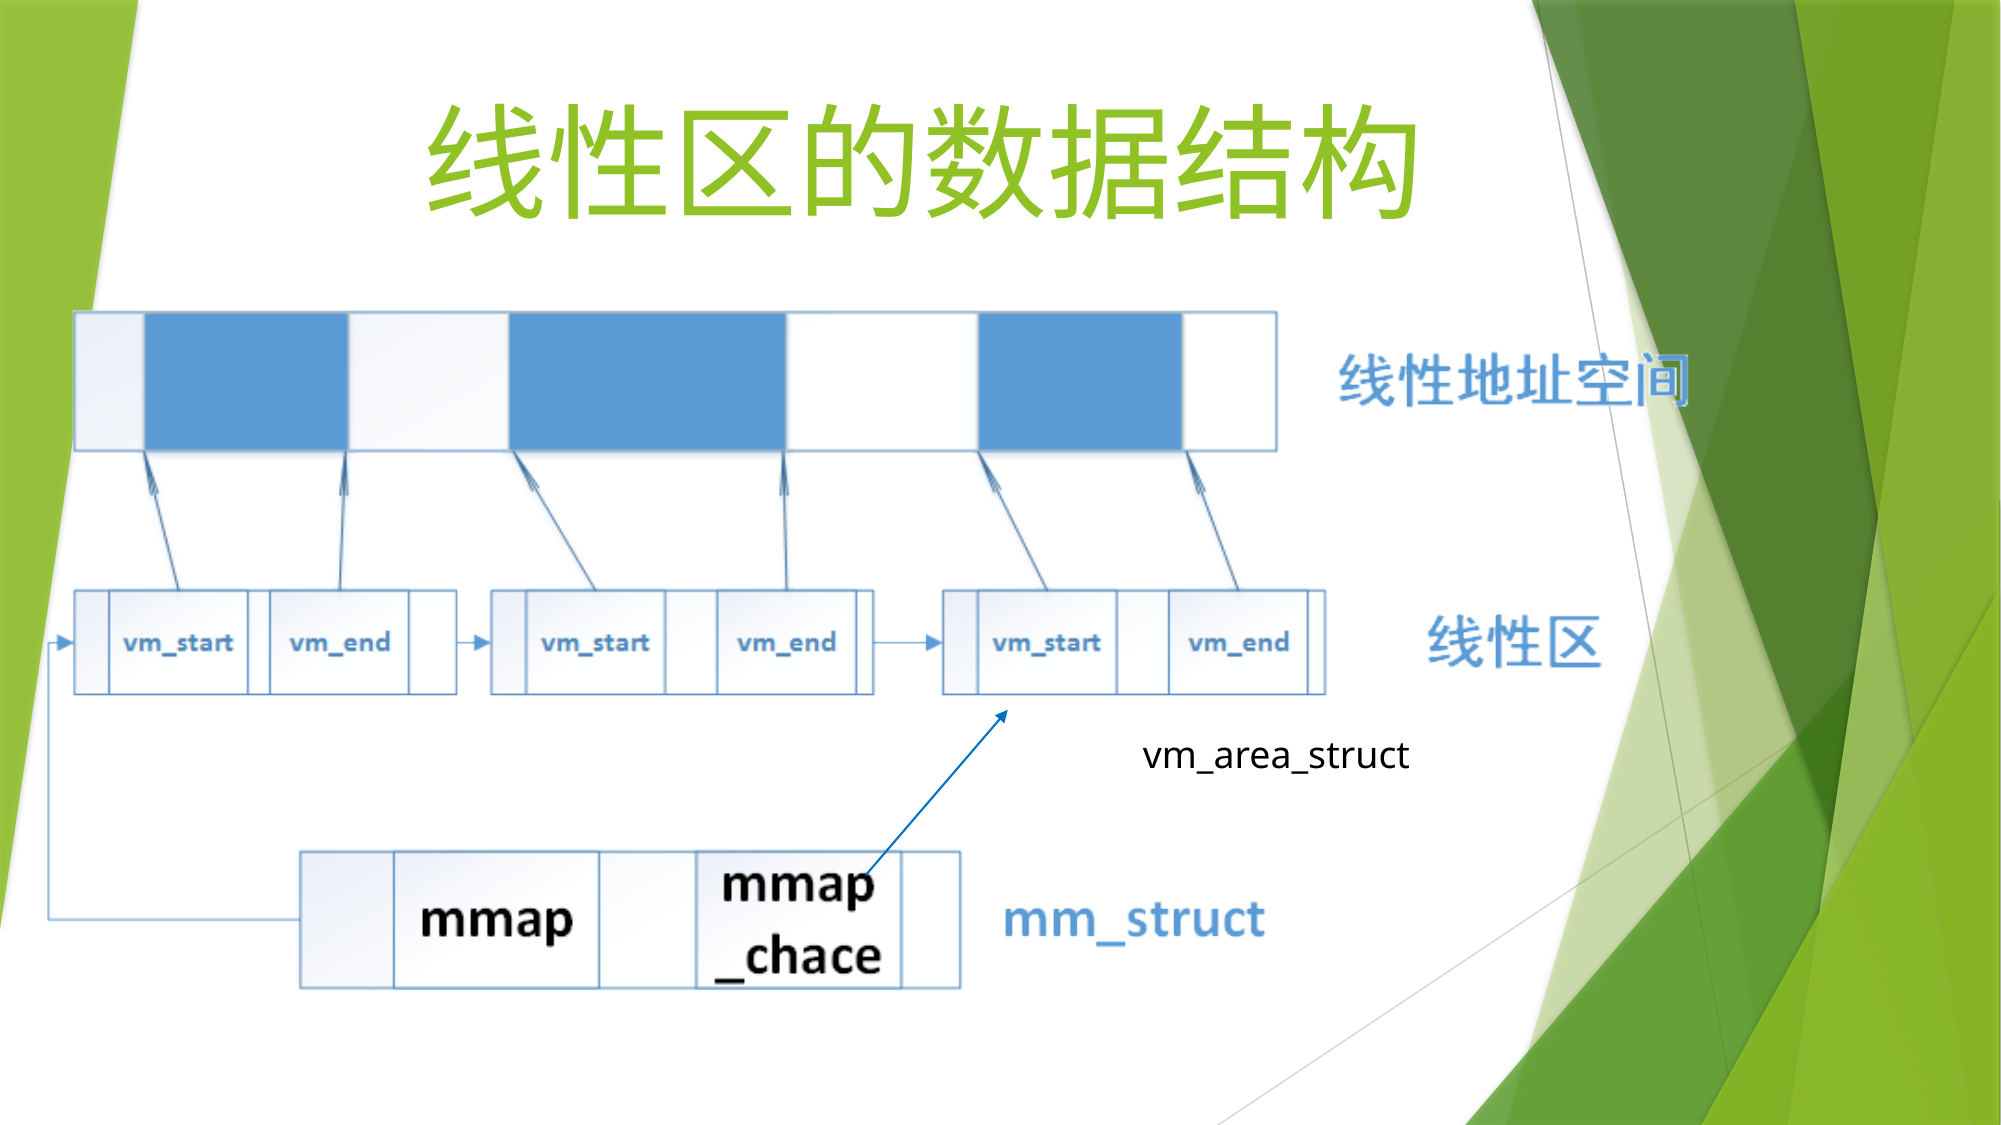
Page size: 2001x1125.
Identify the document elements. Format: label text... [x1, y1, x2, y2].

title 线性区的数据结构 [163, 79, 1438, 243]
picture [41, 307, 1727, 1022]
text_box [865, 709, 1009, 876]
